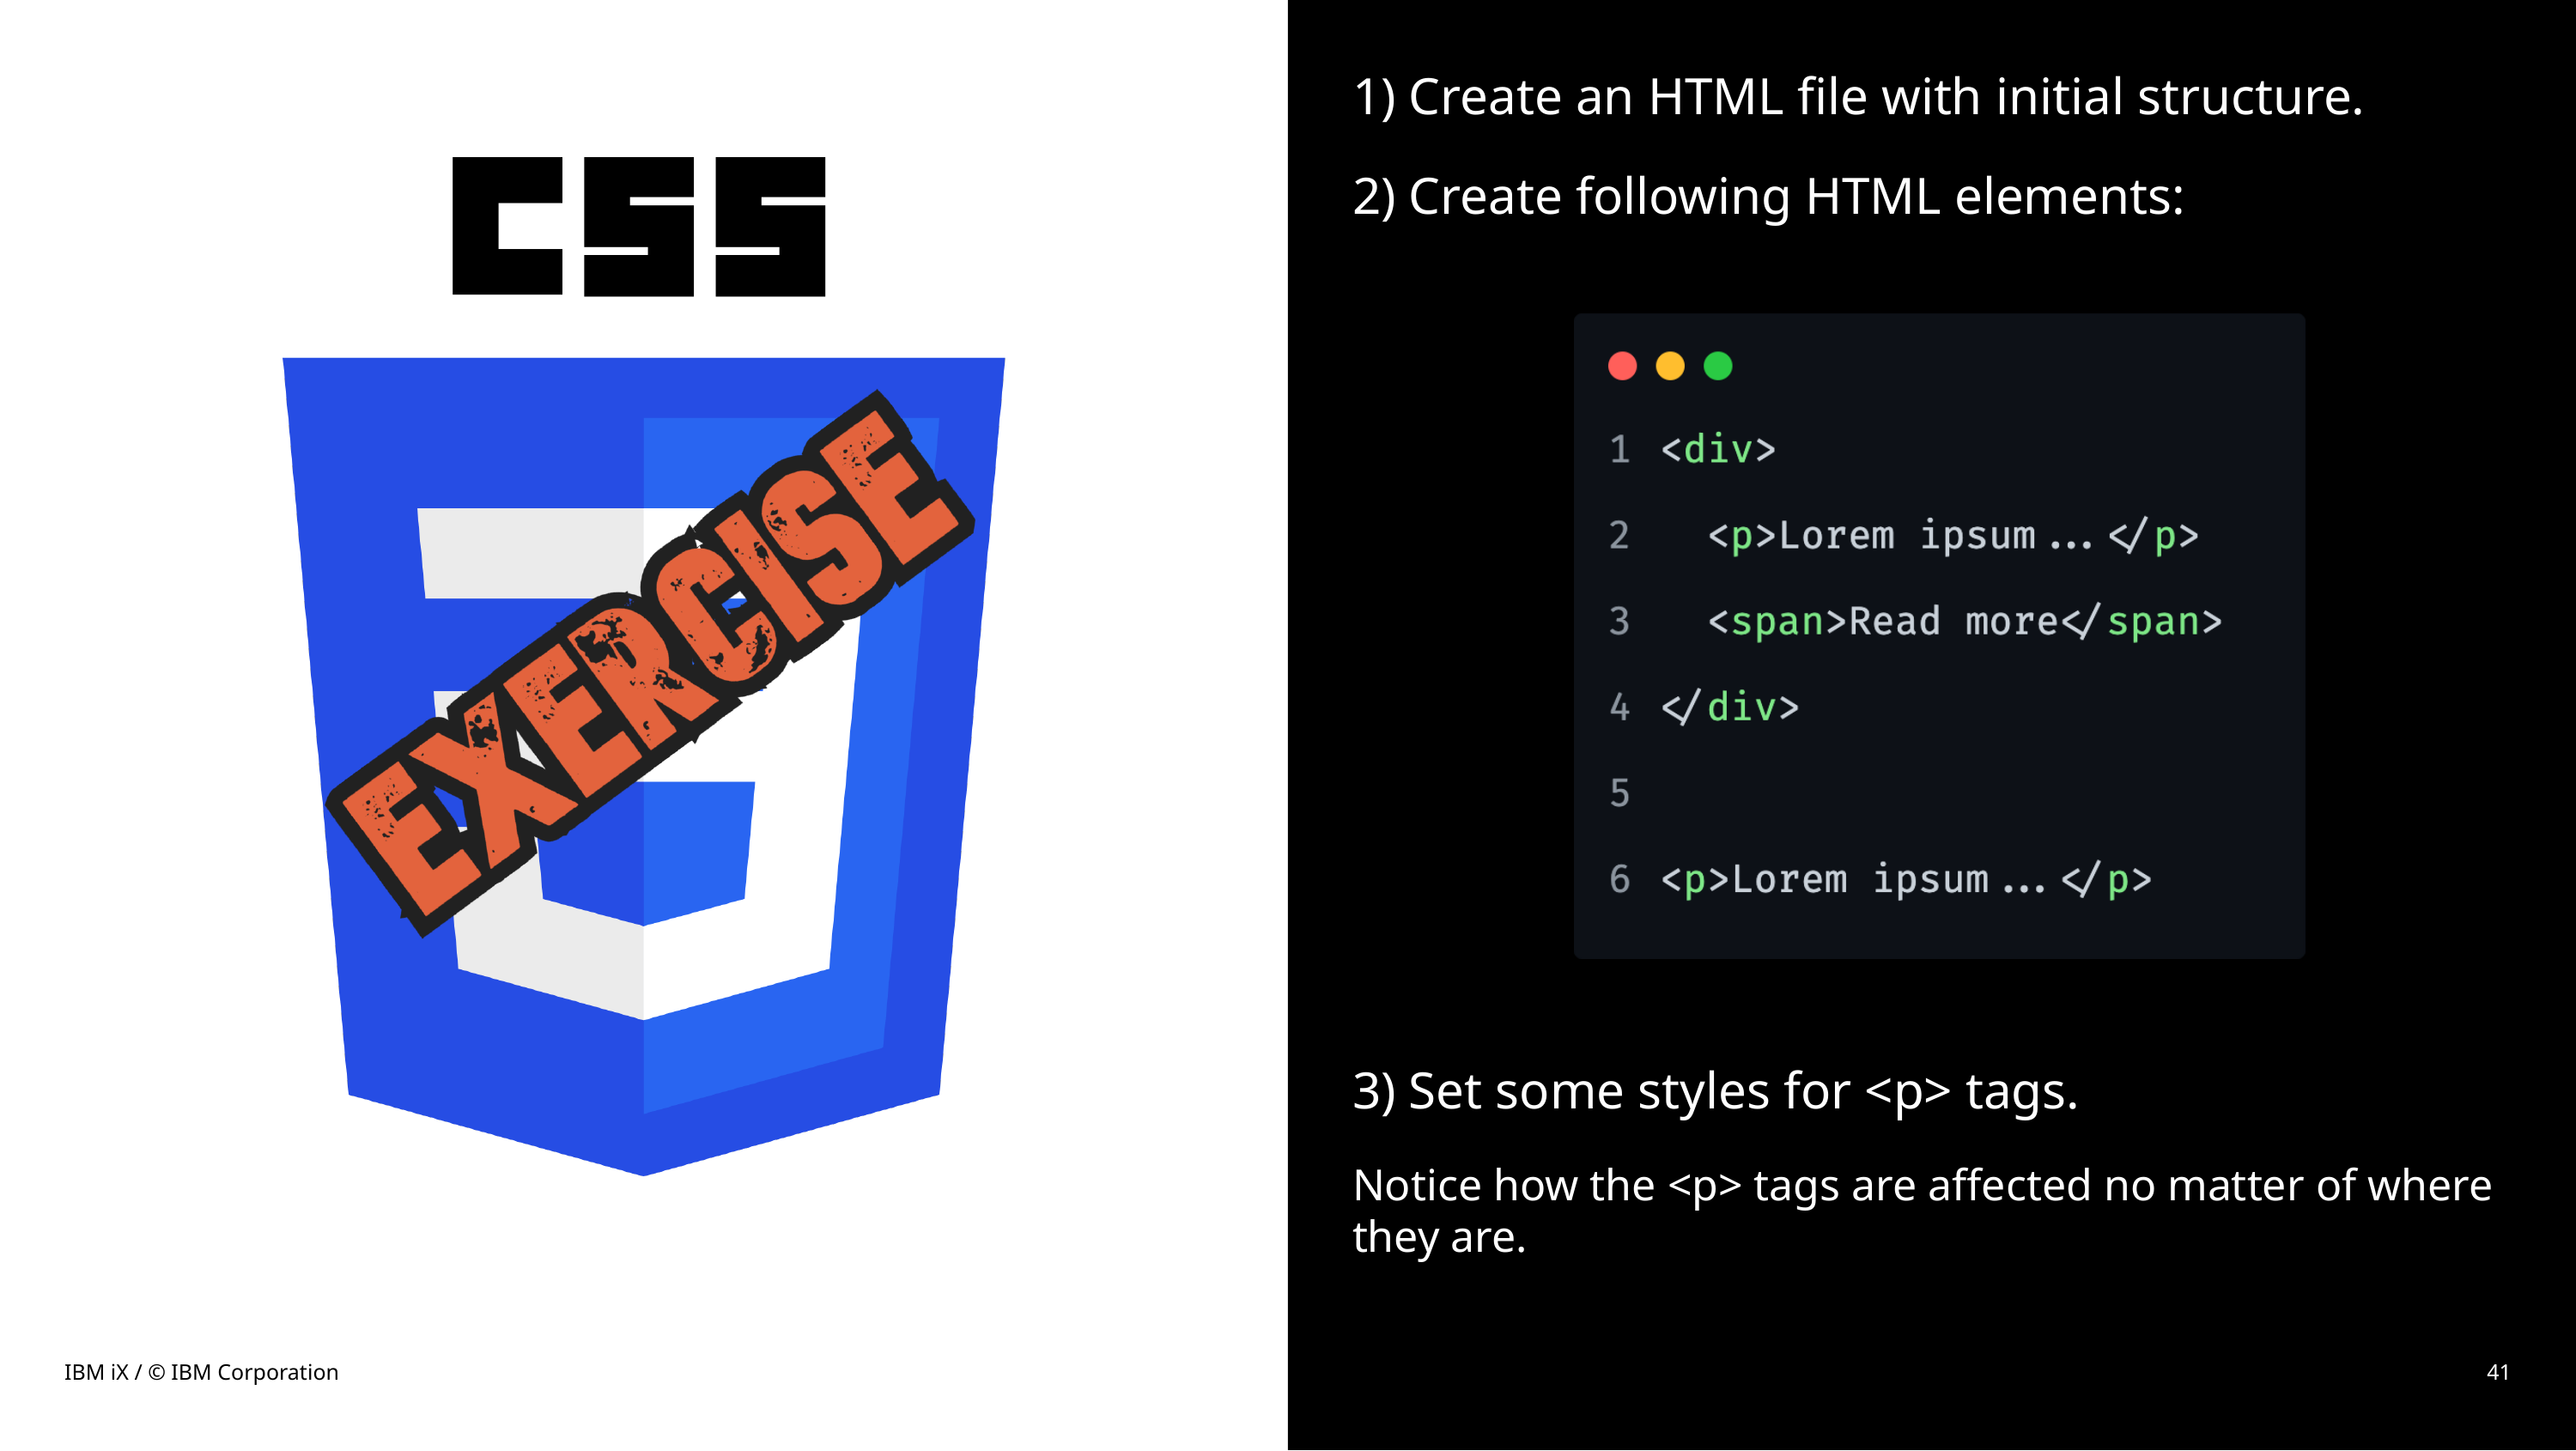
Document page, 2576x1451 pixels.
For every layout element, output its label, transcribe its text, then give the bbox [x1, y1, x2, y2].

picture [283, 156, 1005, 1177]
slide_number 41 [1996, 1350, 2512, 1397]
list 1) Create an HTML file with initial structure. 2) Create following HTML elements: 3) Set some styles for <p> tags. Notice how the <p> tags are affected no matter of where they are. [1352, 64, 2512, 1270]
footer IBM iX / © IBM Corporation [64, 1350, 1224, 1397]
picture [1574, 313, 2306, 959]
